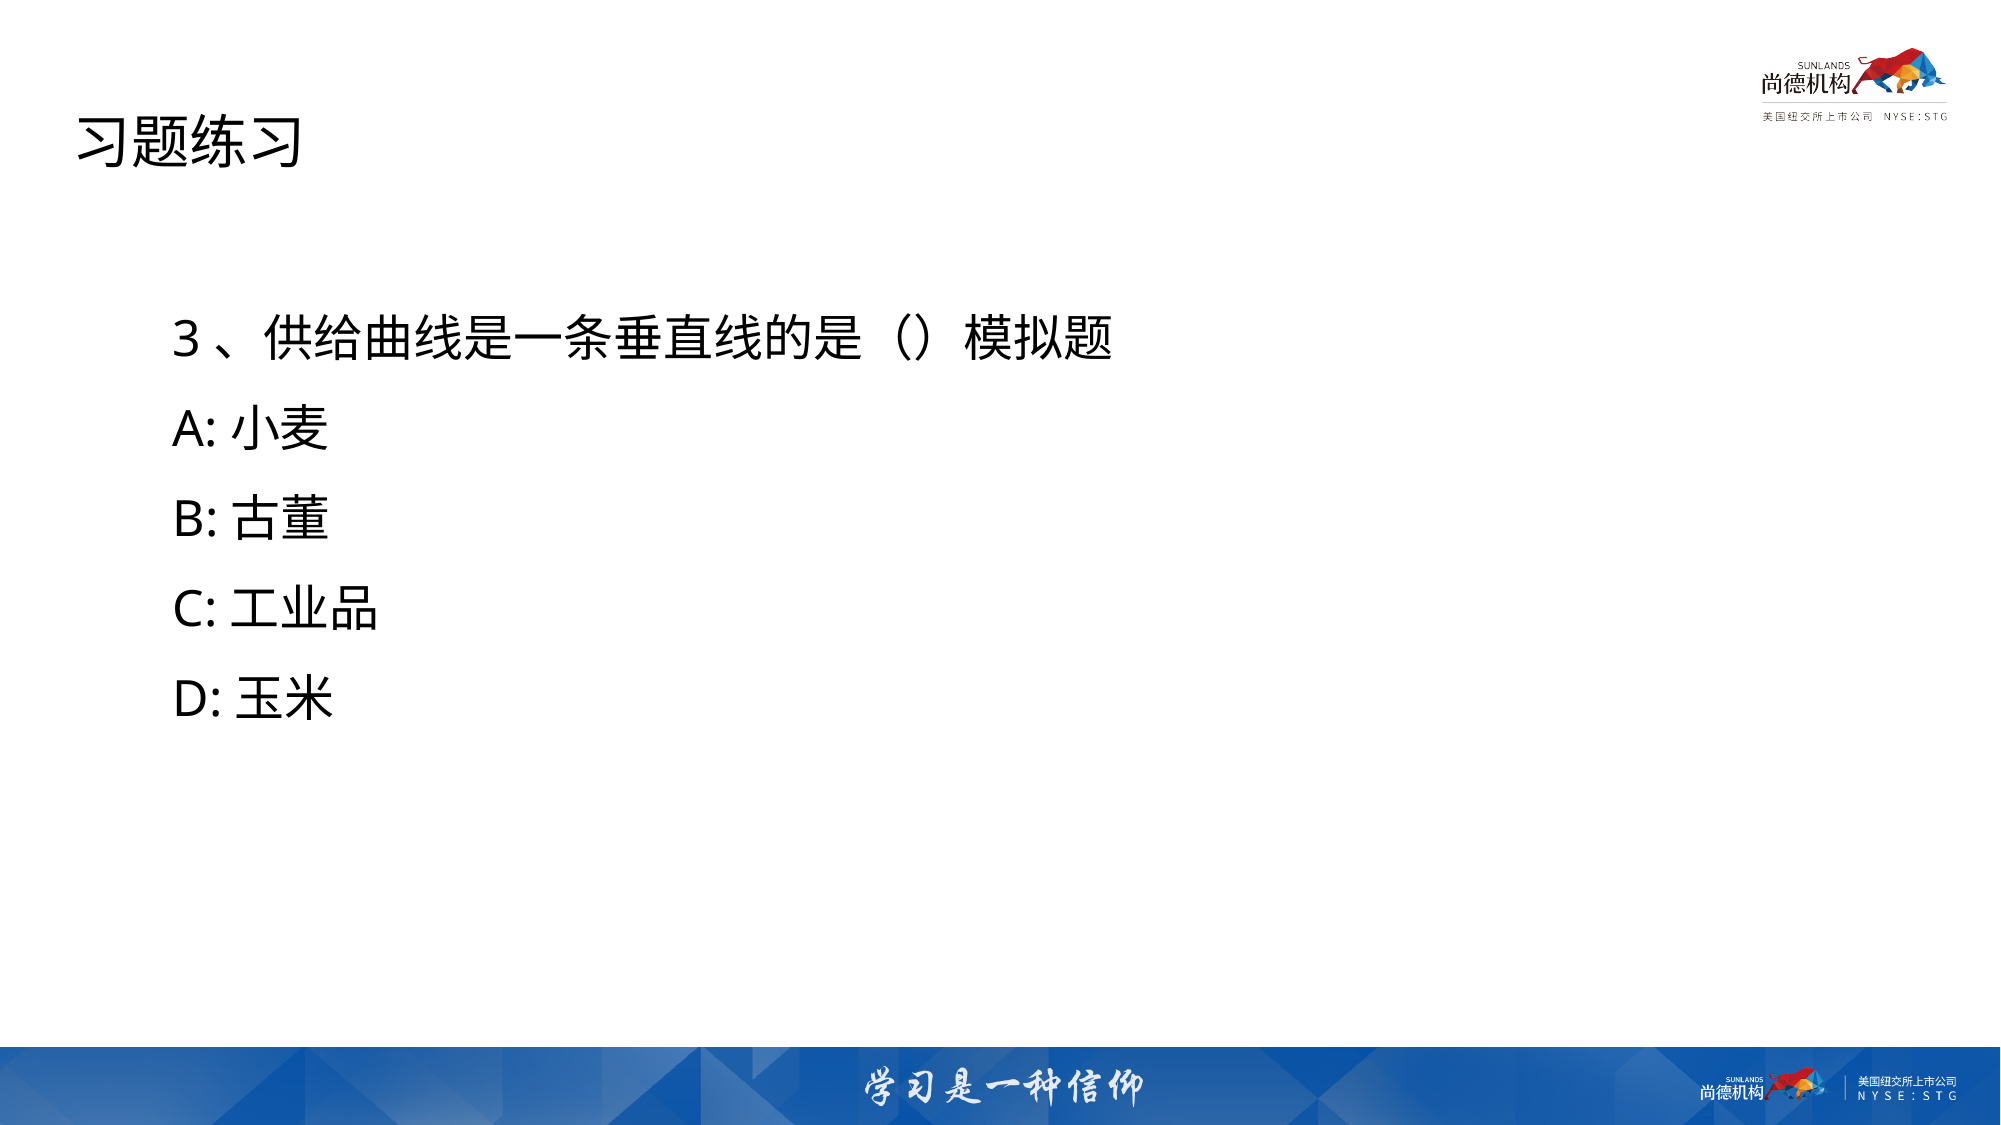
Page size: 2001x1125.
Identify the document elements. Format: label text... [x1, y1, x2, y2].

picture [1720, 19, 1989, 150]
text_box 3、供给曲线是一条垂直线的是（）模拟题 A:小麦 B:古董 C:工业品 D:玉米 [157, 268, 1816, 734]
picture [0, 1047, 2001, 1125]
text_box 习题练习 [54, 95, 837, 184]
